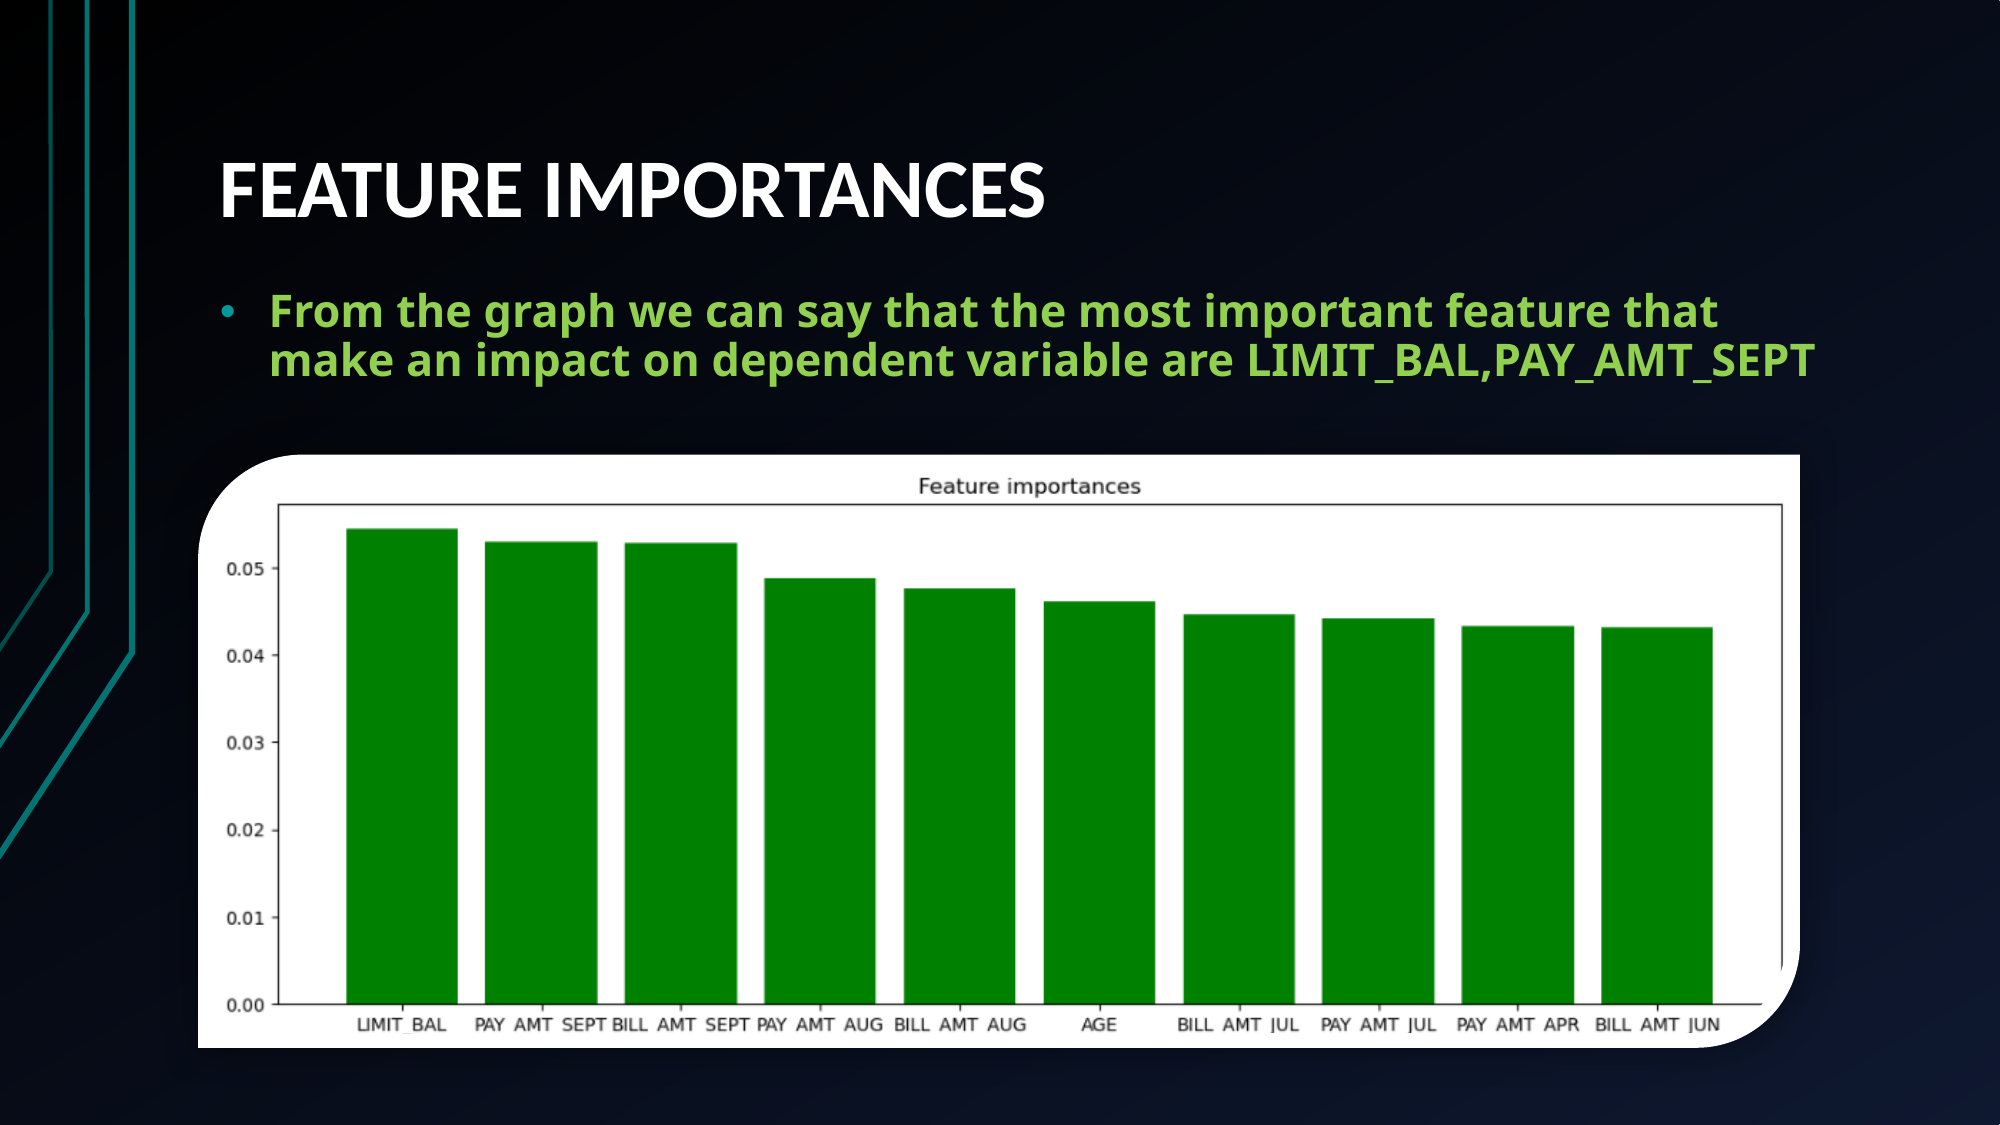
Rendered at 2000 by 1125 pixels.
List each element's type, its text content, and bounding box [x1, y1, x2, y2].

picture [205, 461, 1793, 1041]
list From the graph we can say that the most important feature that make an impact on dependent variable are LIMIT_BAL,PAY_AMT_SEPT [199, 279, 1851, 433]
title FEATURE IMPORTANCES [199, 45, 1900, 246]
